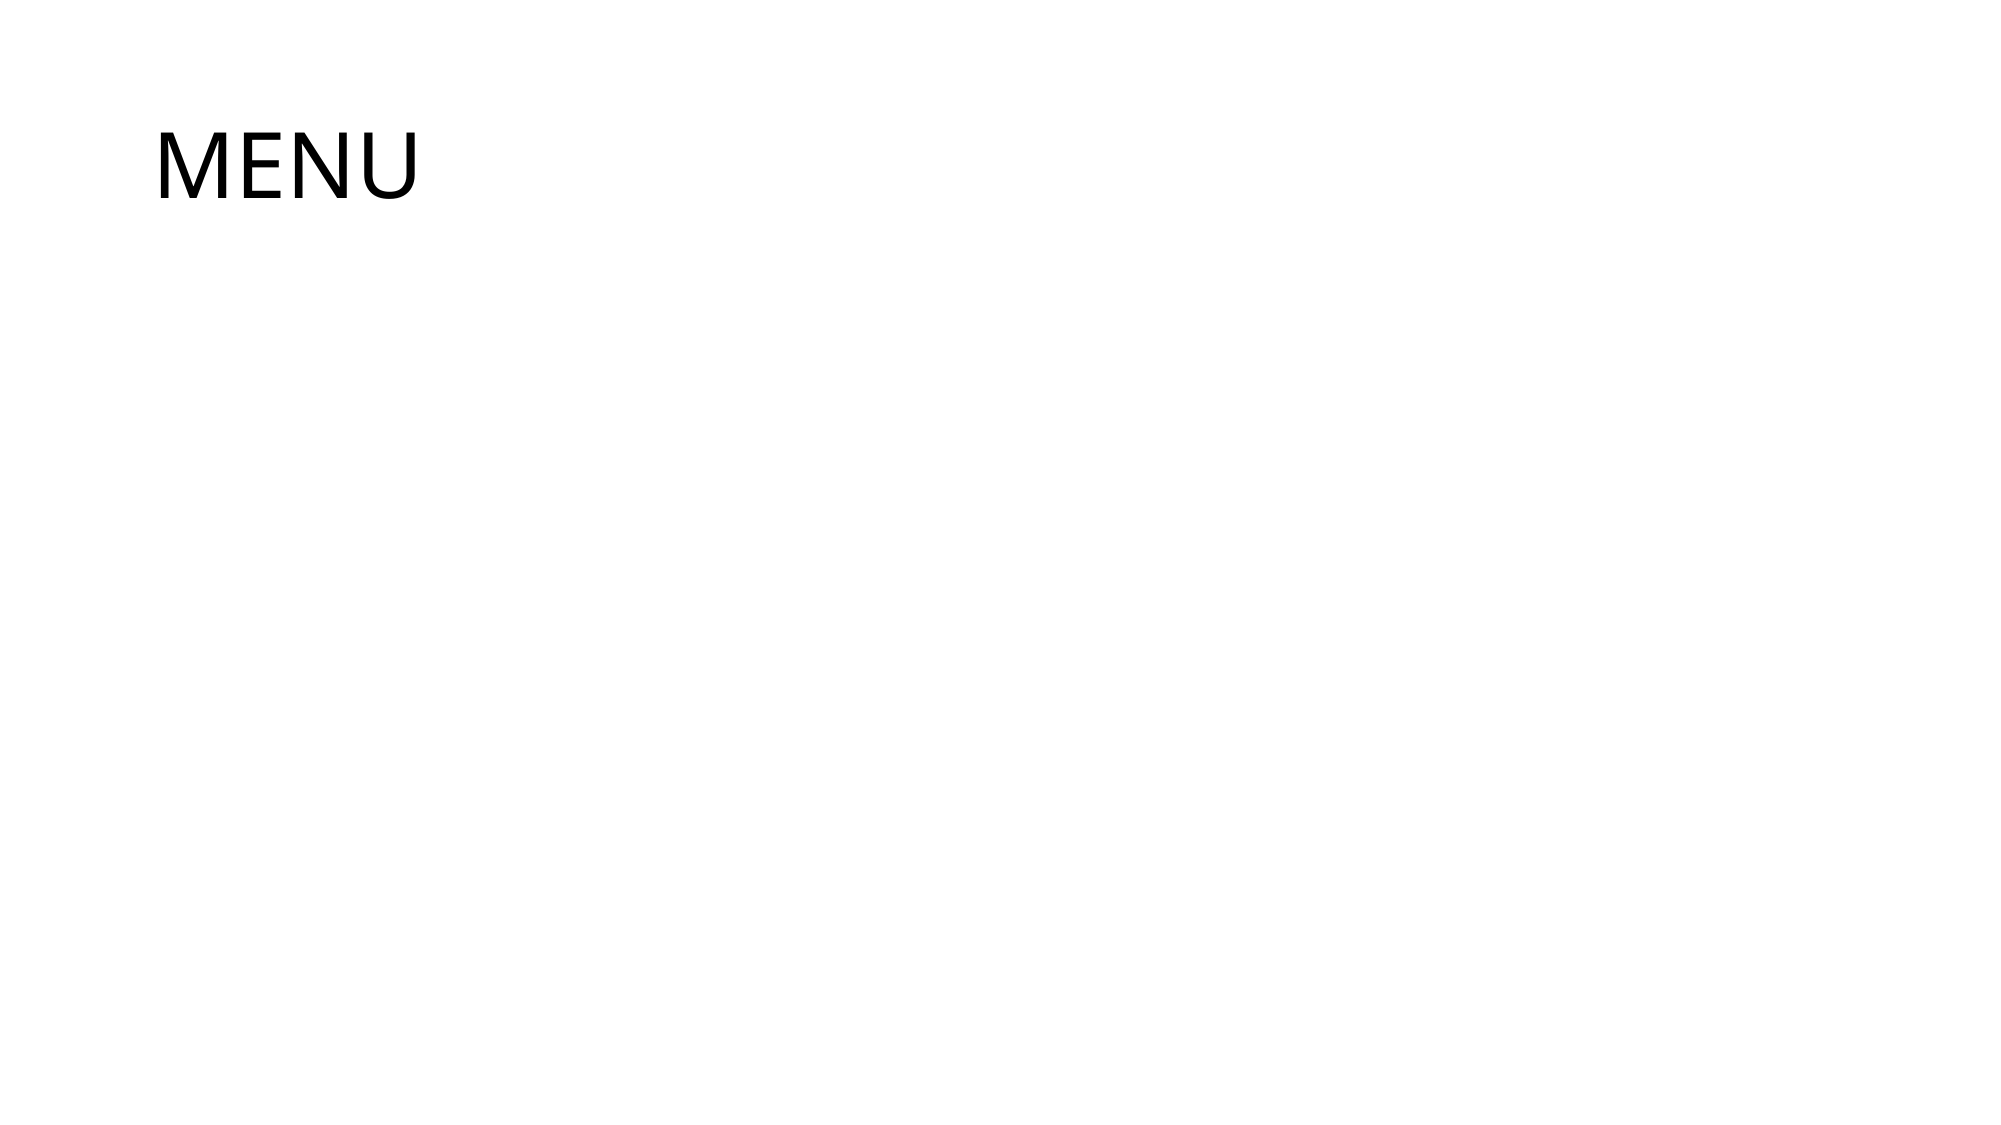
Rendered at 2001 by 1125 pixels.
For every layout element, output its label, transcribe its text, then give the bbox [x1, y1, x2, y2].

title MENU [137, 59, 1863, 278]
